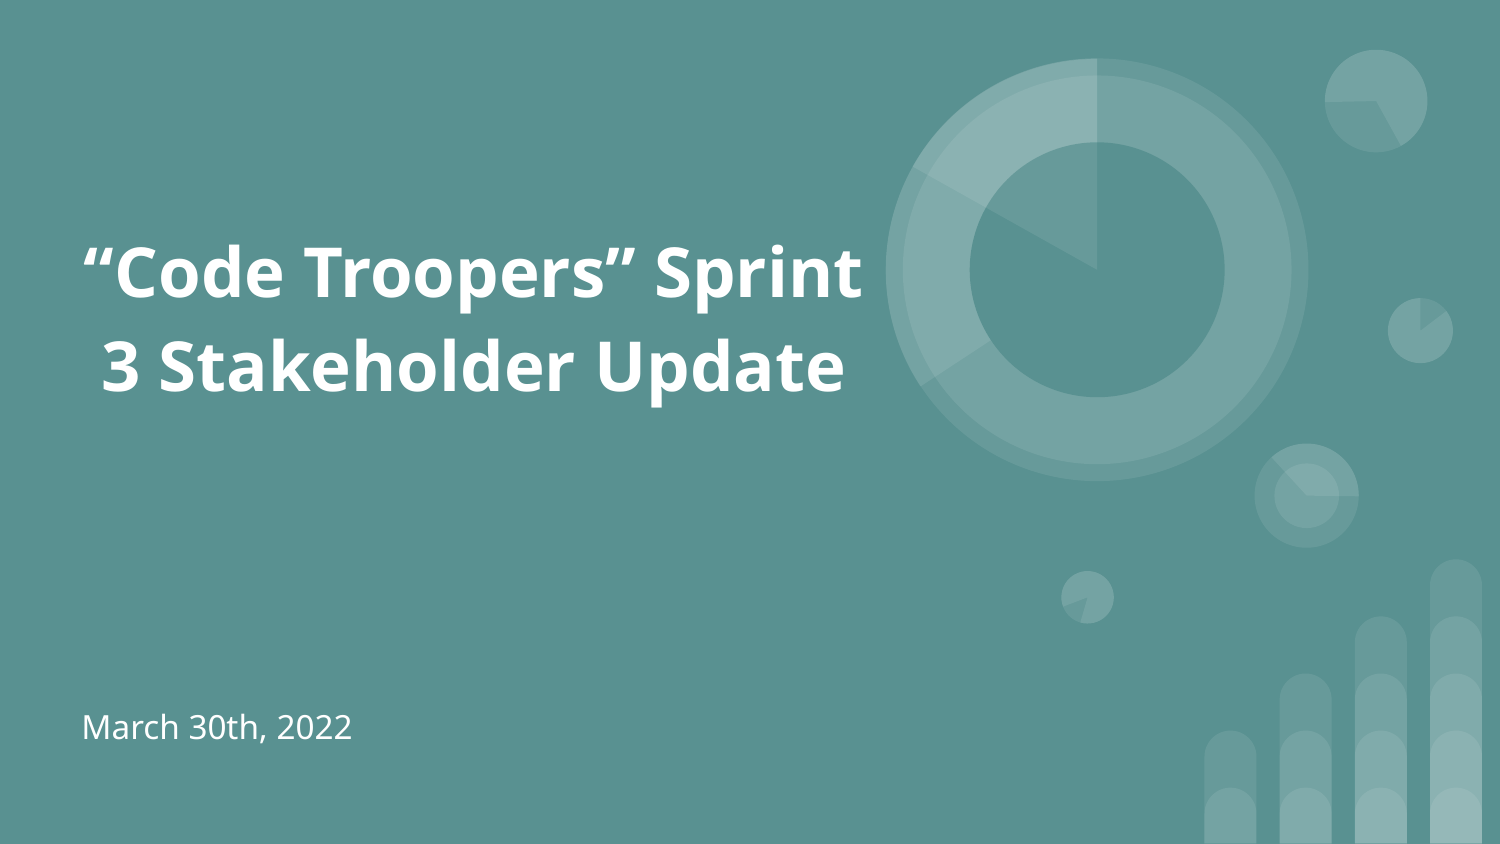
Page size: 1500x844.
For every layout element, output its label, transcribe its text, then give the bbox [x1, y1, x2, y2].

subtitle March 30th, 2022 [66, 689, 765, 804]
title “Code Troopers” Sprint 3 Stakeholder Update [66, 163, 882, 472]
